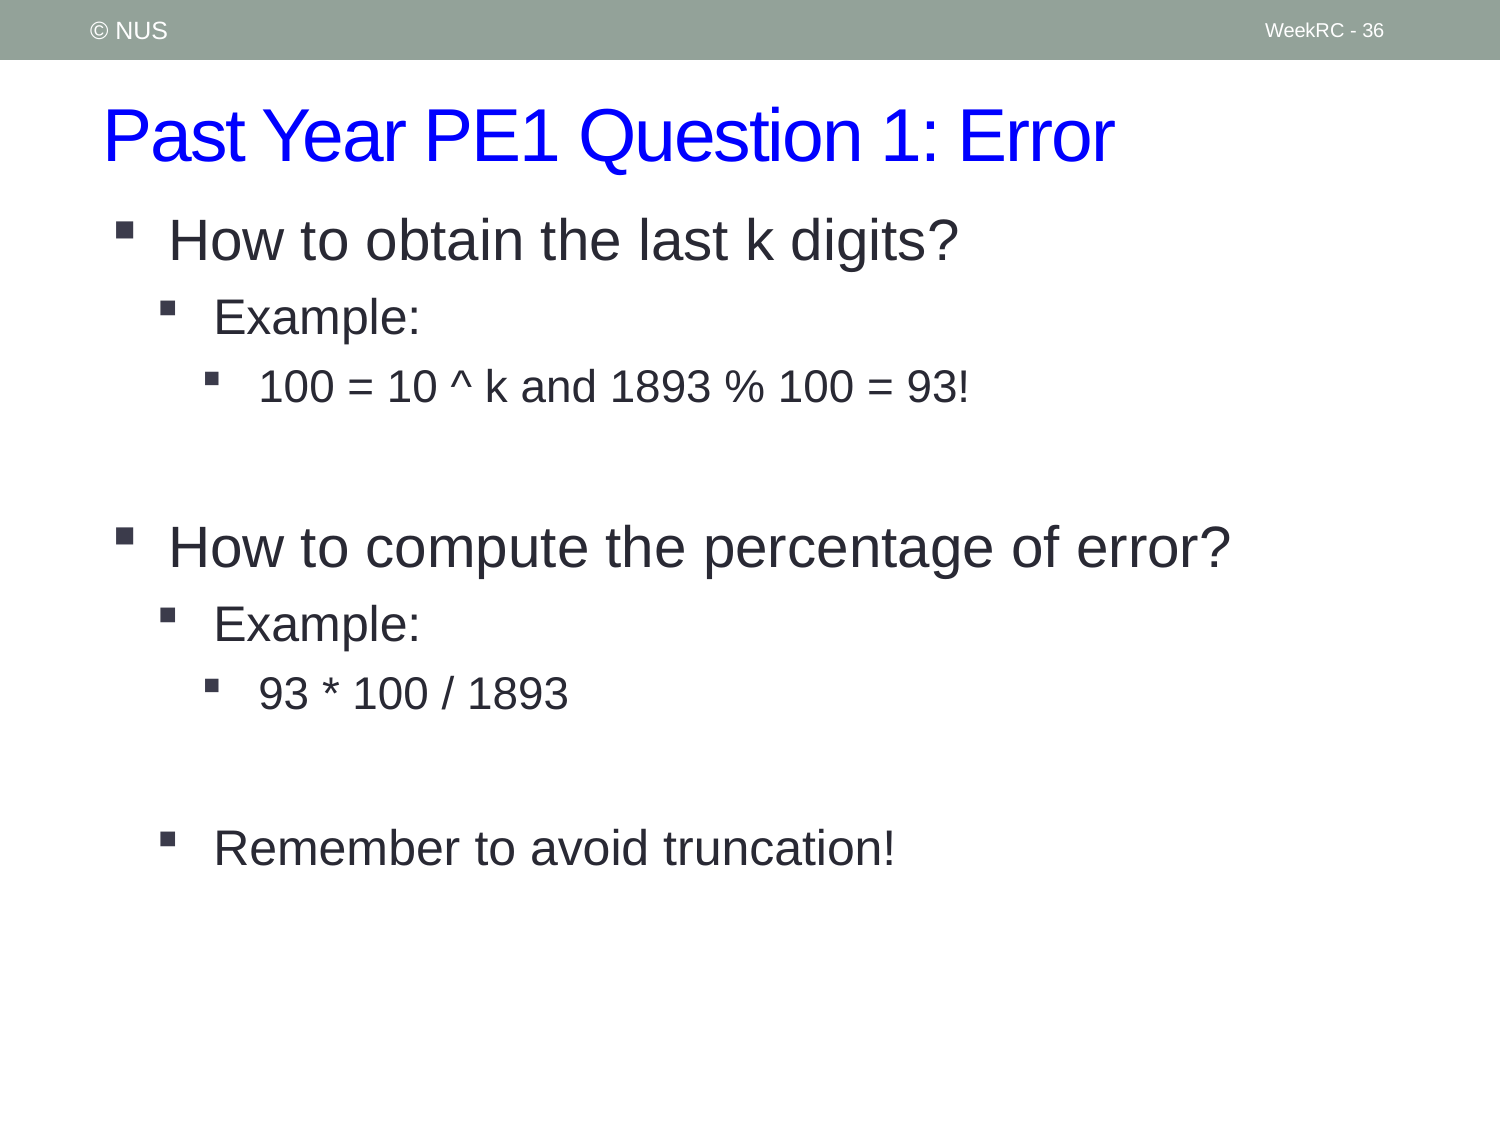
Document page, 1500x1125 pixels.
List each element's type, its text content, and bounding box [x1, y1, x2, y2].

title Past Year PE1 Question 1: Error [87, 62, 1463, 200]
slide_number WeekRC - 36 [1250, 3, 1425, 57]
slide_number © NUS [75, 3, 550, 57]
list How to obtain the last k digits? Example: 100 = 10 ^ k and 1893 % 100 = 93! How to compute the percentage of error? Example: 93 * 100 / 1893 Remember to avoid truncation! [96, 194, 1457, 1122]
